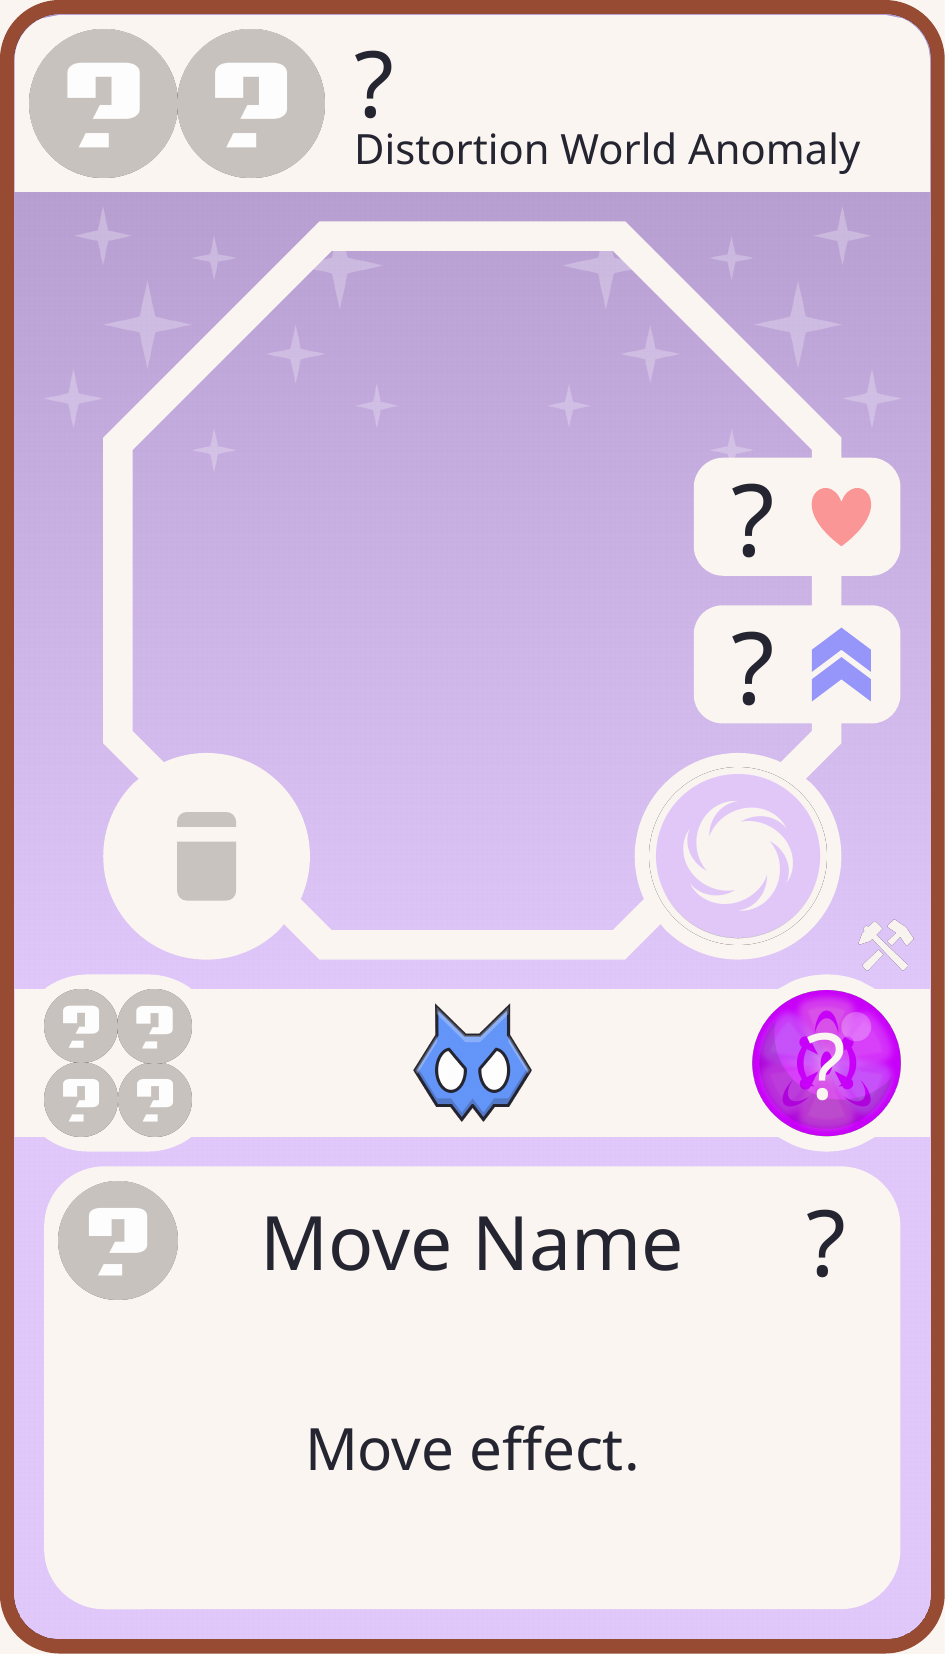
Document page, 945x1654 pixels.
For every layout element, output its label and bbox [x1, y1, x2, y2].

text_box [14, 14, 930, 1610]
text_box [0, 0, 945, 1654]
picture [29, 29, 325, 178]
picture [413, 1003, 532, 1123]
picture [14, 14, 931, 1639]
picture [752, 989, 901, 1137]
picture [58, 1181, 178, 1300]
picture [856, 915, 916, 975]
picture [44, 989, 192, 1137]
